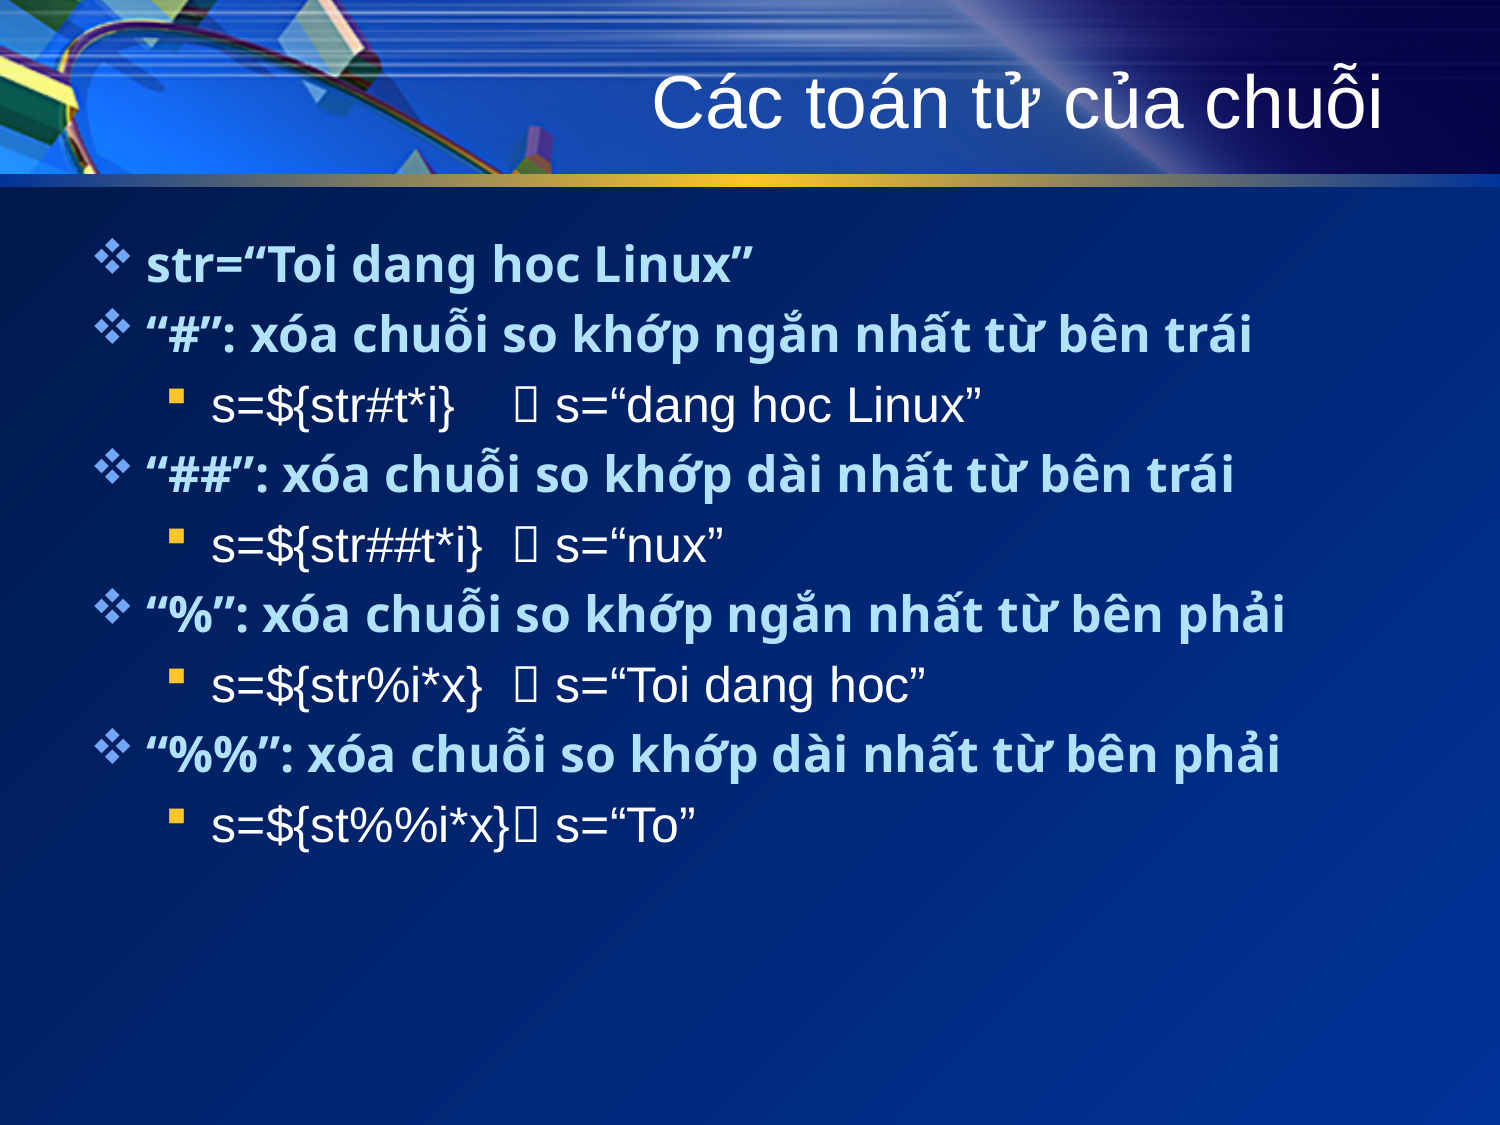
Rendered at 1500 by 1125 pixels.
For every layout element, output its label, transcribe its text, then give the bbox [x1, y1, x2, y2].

picture [0, 0, 1500, 175]
list str=“Toi dang hoc Linux” “#”: xóa chuỗi so khớp ngắn nhất từ bên trái s=${str#t*i}  s=“dang hoc Linux” “##”: xóa chuỗi so khớp dài nhất từ bên trái s=${str##t*i}  s=“nux” “%”: xóa chuỗi so khớp ngắn nhất từ bên phải s=${str%i*x}  s=“Toi dang hoc” “%%”: xóa chuỗi so khớp dài nhất từ bên phải s=${st%%i*x}  s=“To” [74, 224, 1426, 1087]
title Các toán tử của chuỗi [162, 52, 1401, 145]
